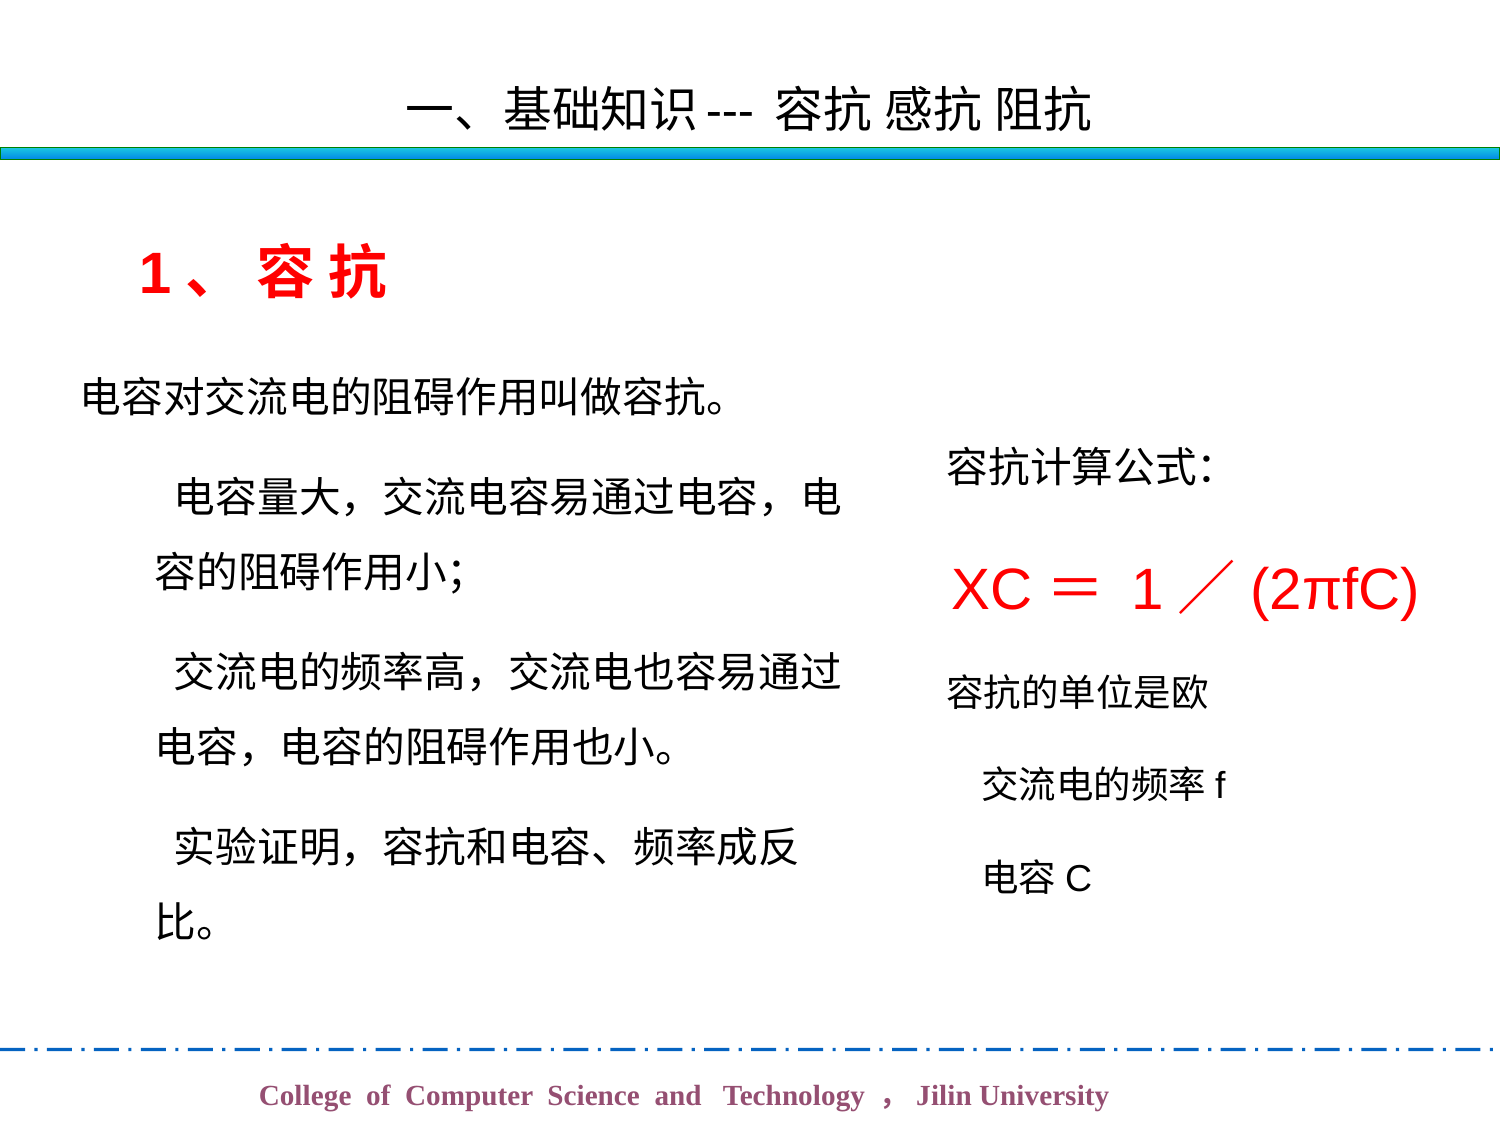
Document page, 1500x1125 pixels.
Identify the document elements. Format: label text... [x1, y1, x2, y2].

text_box 容抗计算公式： XC＝ 1／(2πfC) 容抗的单位是欧 交流电的频率f 电容C [931, 408, 1440, 974]
title 一、基础知识--- 容抗 感抗 阻抗 [68, 78, 1429, 146]
text_box 1、 容 抗 [123, 192, 502, 313]
text_box 电容对交流电的阻碍作用叫做容抗。 电容量大，交流电容易通过电容，电容的阻碍作用小； 交流电的频率高，交流电也容易通过电容，电容的阻碍作用也小。 实验证明，容抗和电容、频率成反比。 [64, 338, 888, 953]
